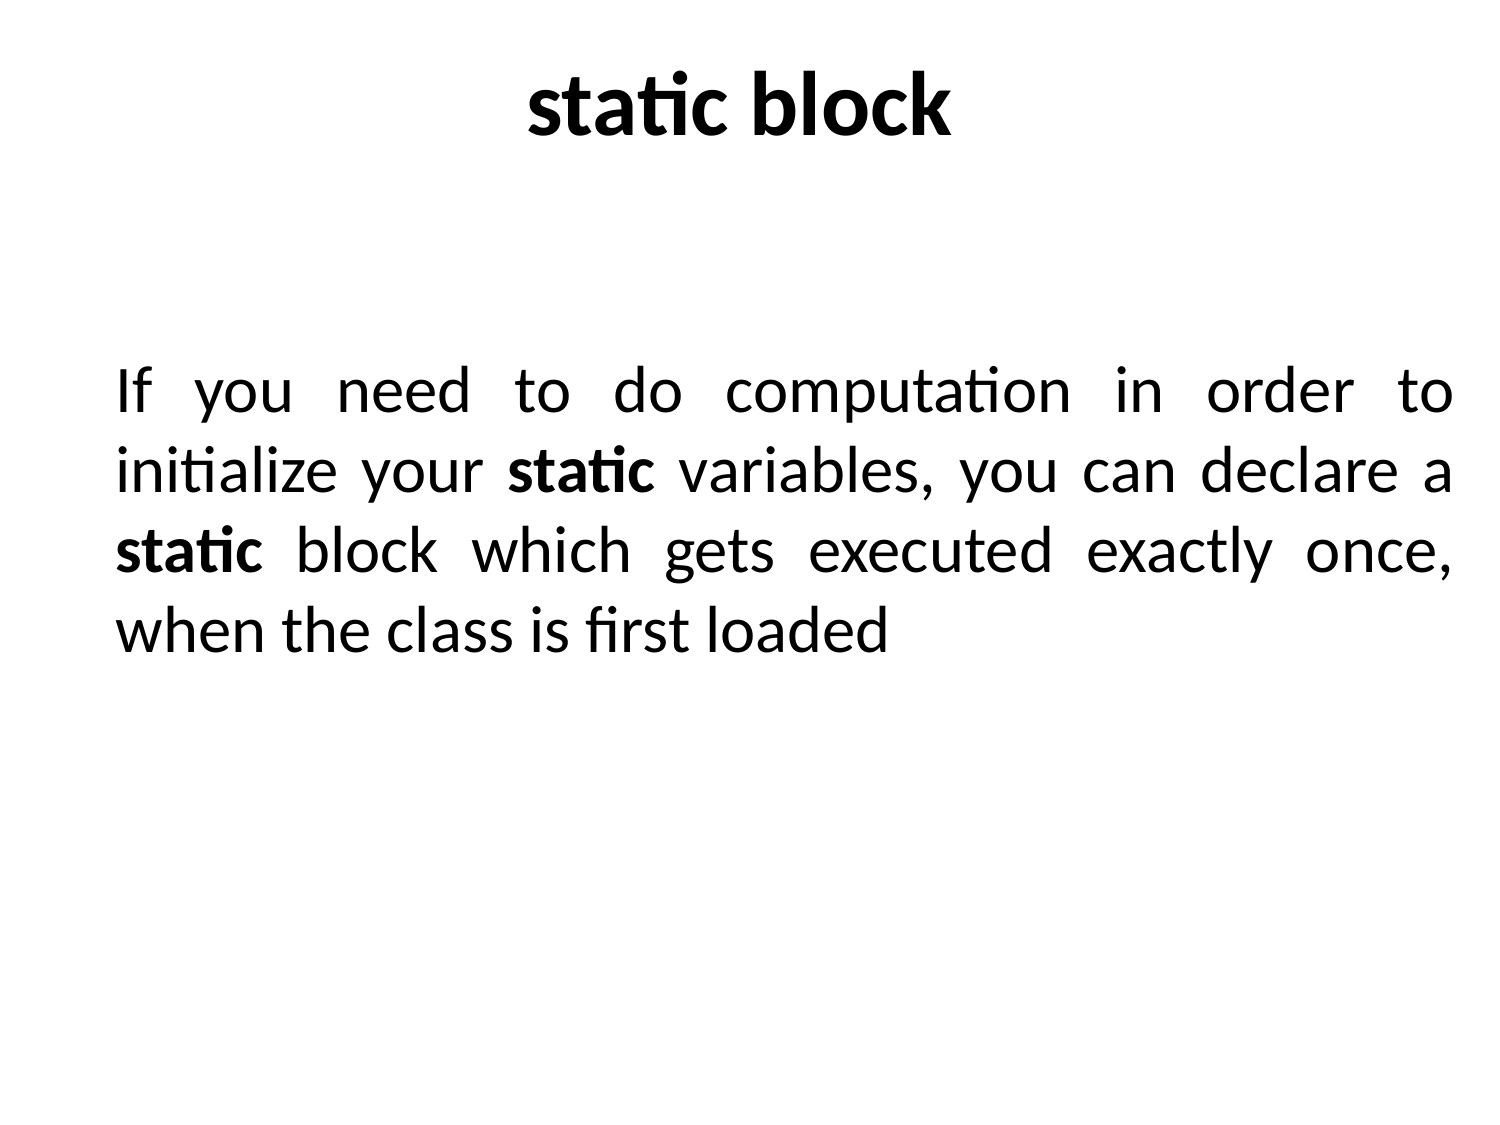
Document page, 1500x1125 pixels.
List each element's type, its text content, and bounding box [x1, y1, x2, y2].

list If you need to do computation in order to initialize your static variables, you can declare a static block which gets executed exactly once, when the class is first loaded [100, 338, 1471, 752]
title static block [64, 4, 1415, 192]
